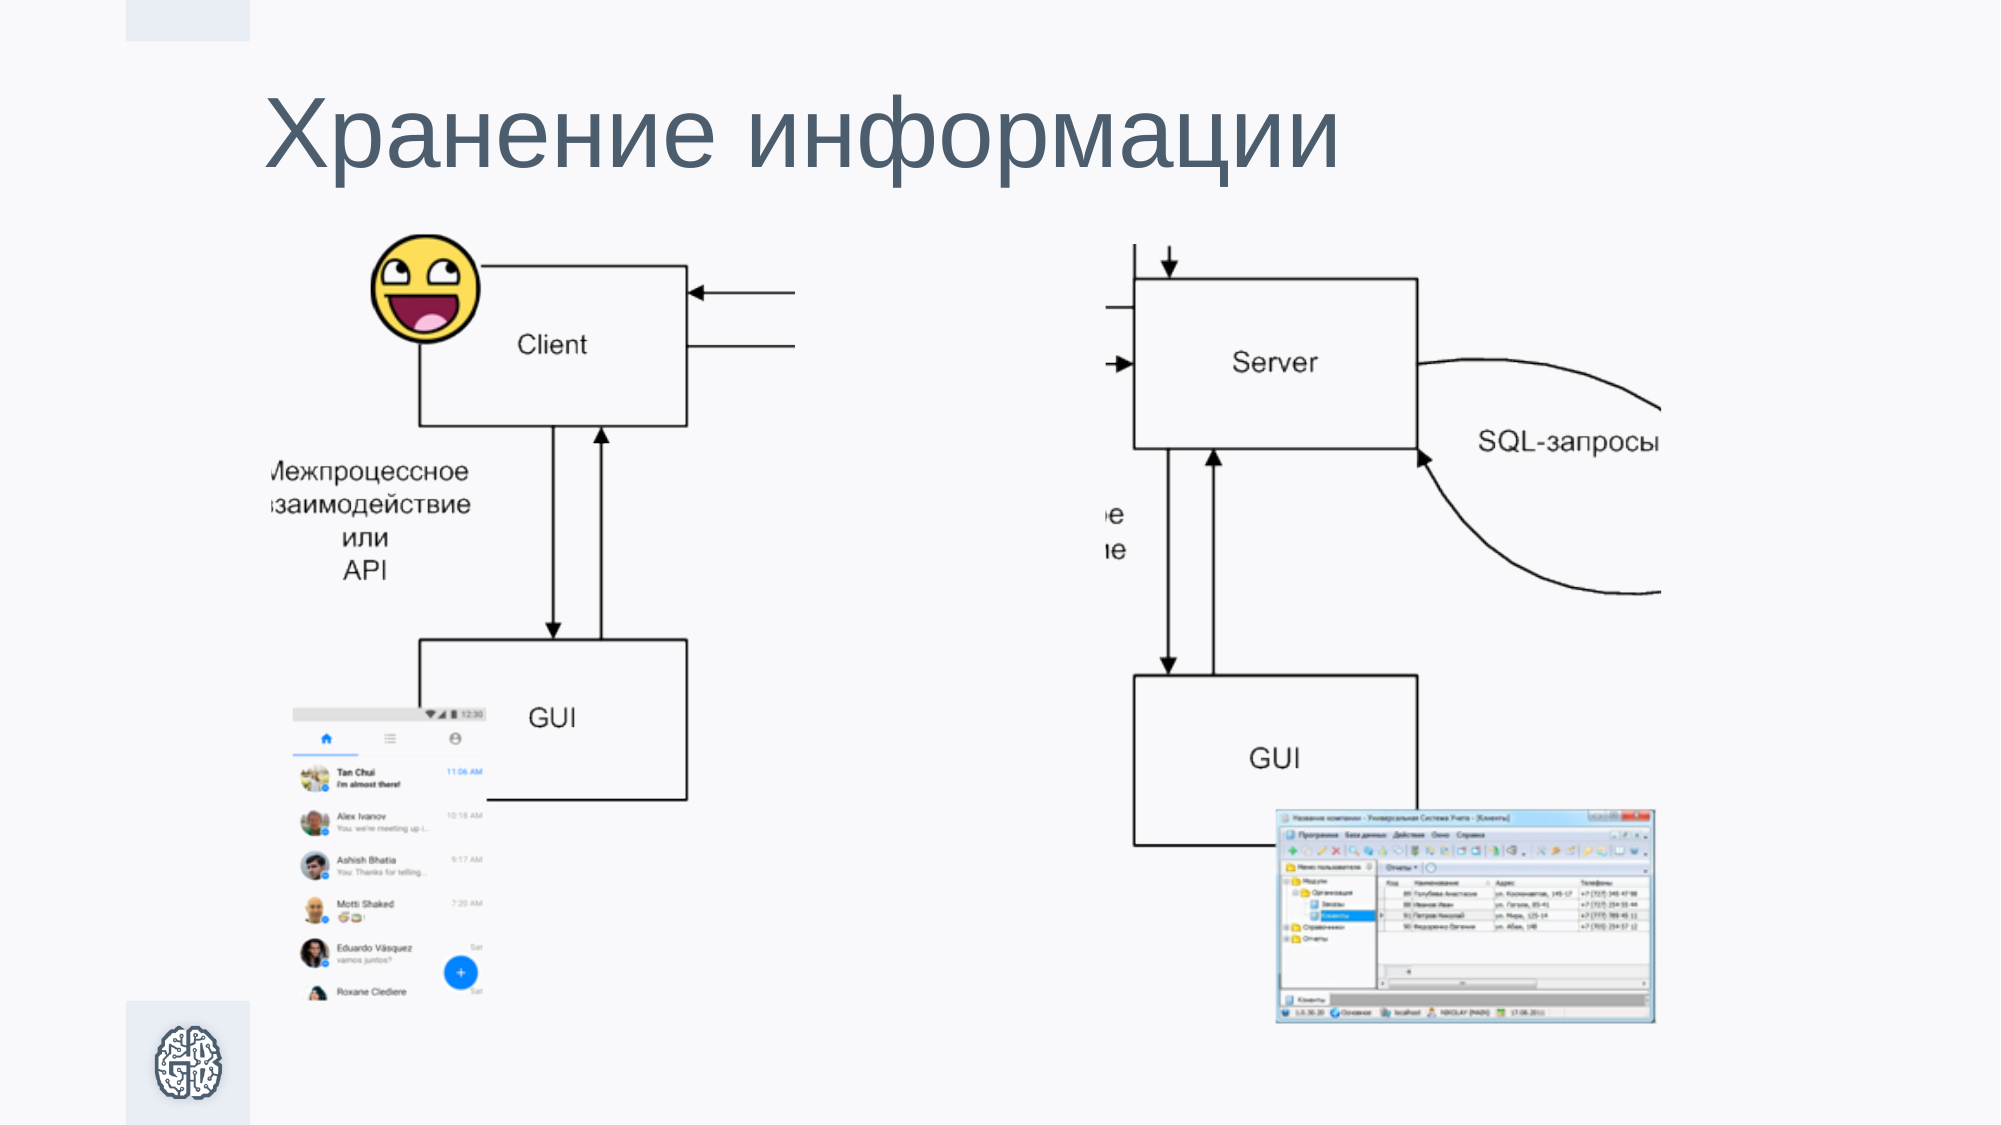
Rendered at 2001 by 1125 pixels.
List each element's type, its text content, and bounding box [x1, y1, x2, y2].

picture [271, 228, 796, 1013]
title Хранение информации [248, 10, 1752, 259]
picture [144, 1016, 232, 1110]
picture [1105, 244, 1662, 1029]
